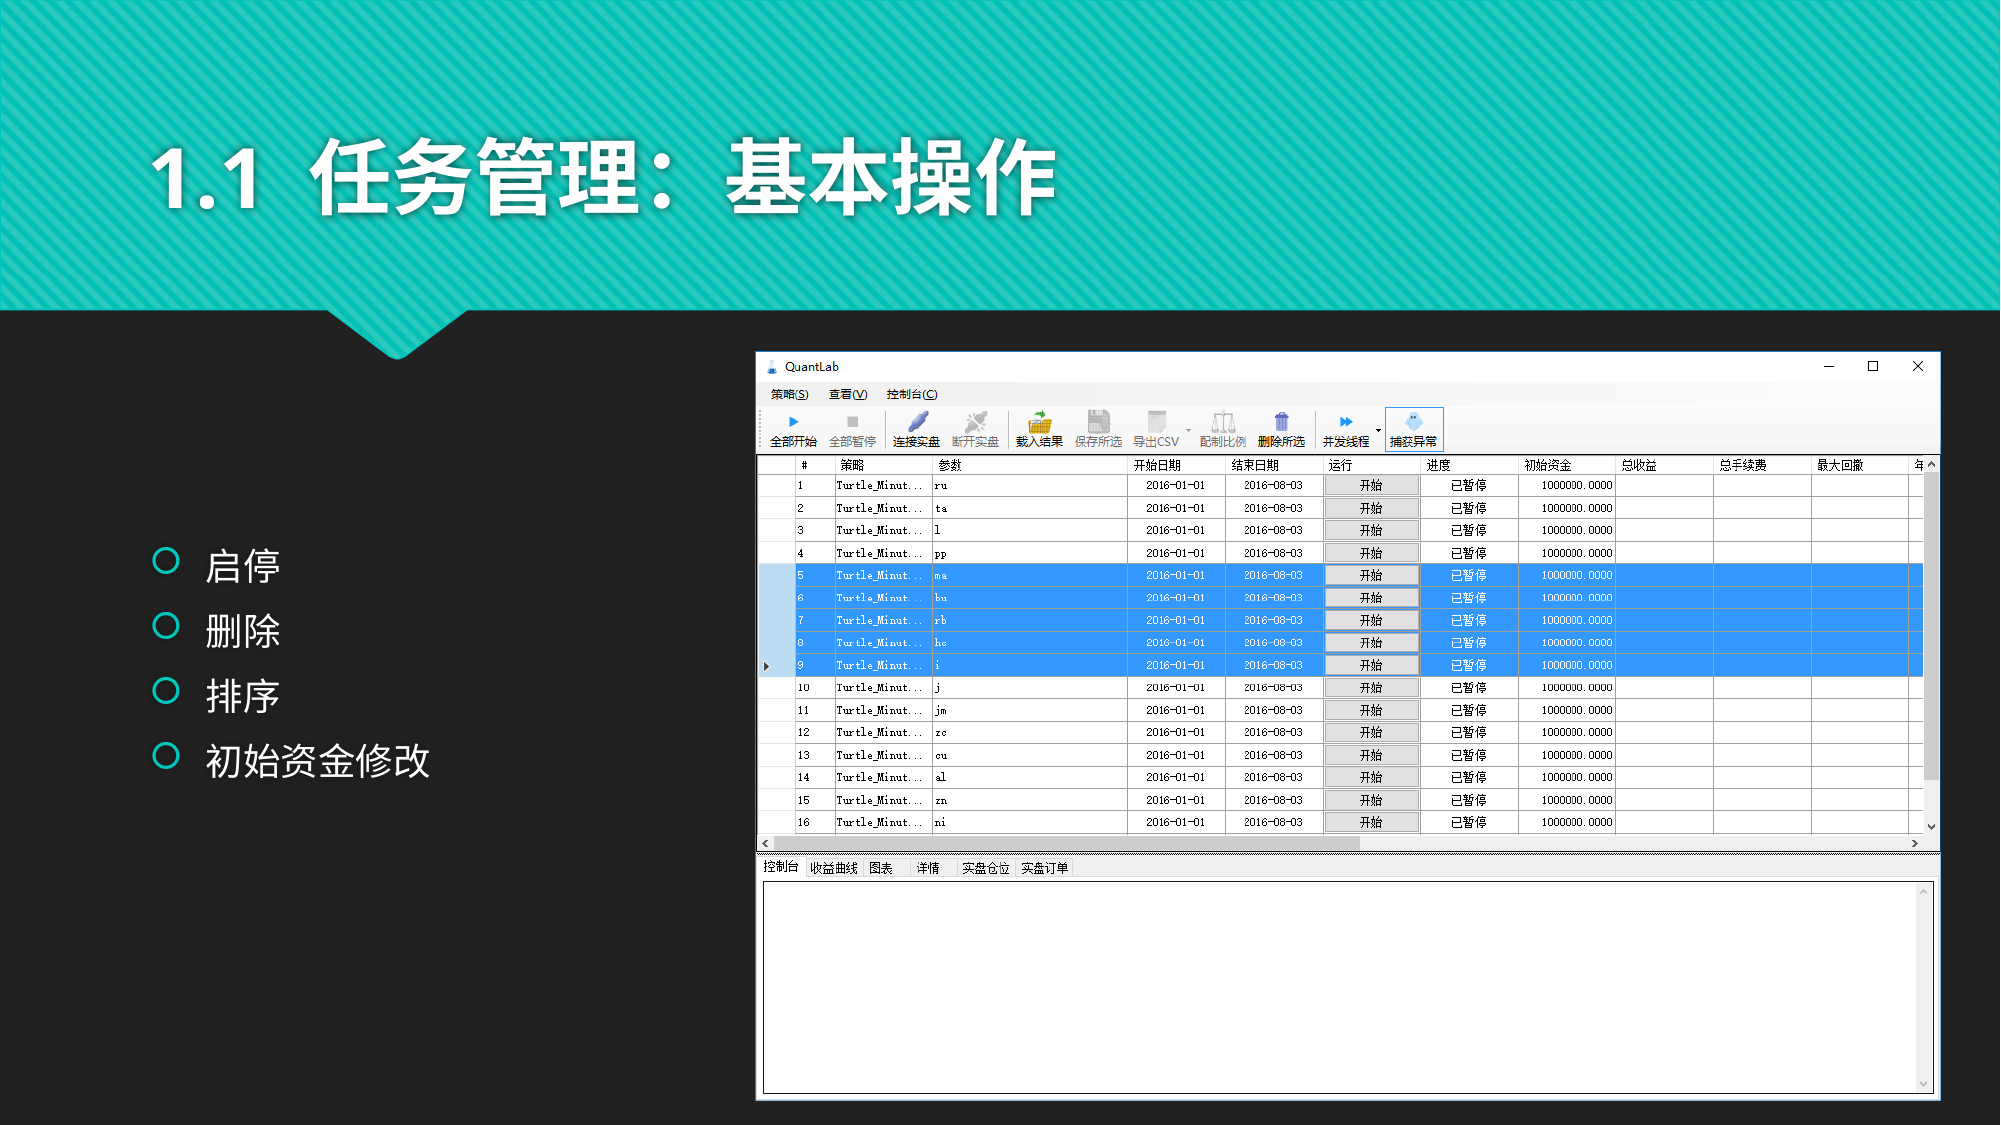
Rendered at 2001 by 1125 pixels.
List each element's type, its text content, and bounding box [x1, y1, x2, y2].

list 启停 删除 排序 初始资金修改 [134, 364, 755, 962]
picture [755, 351, 1941, 1102]
title 1.1 任务管理：基本操作 [132, 73, 1868, 233]
